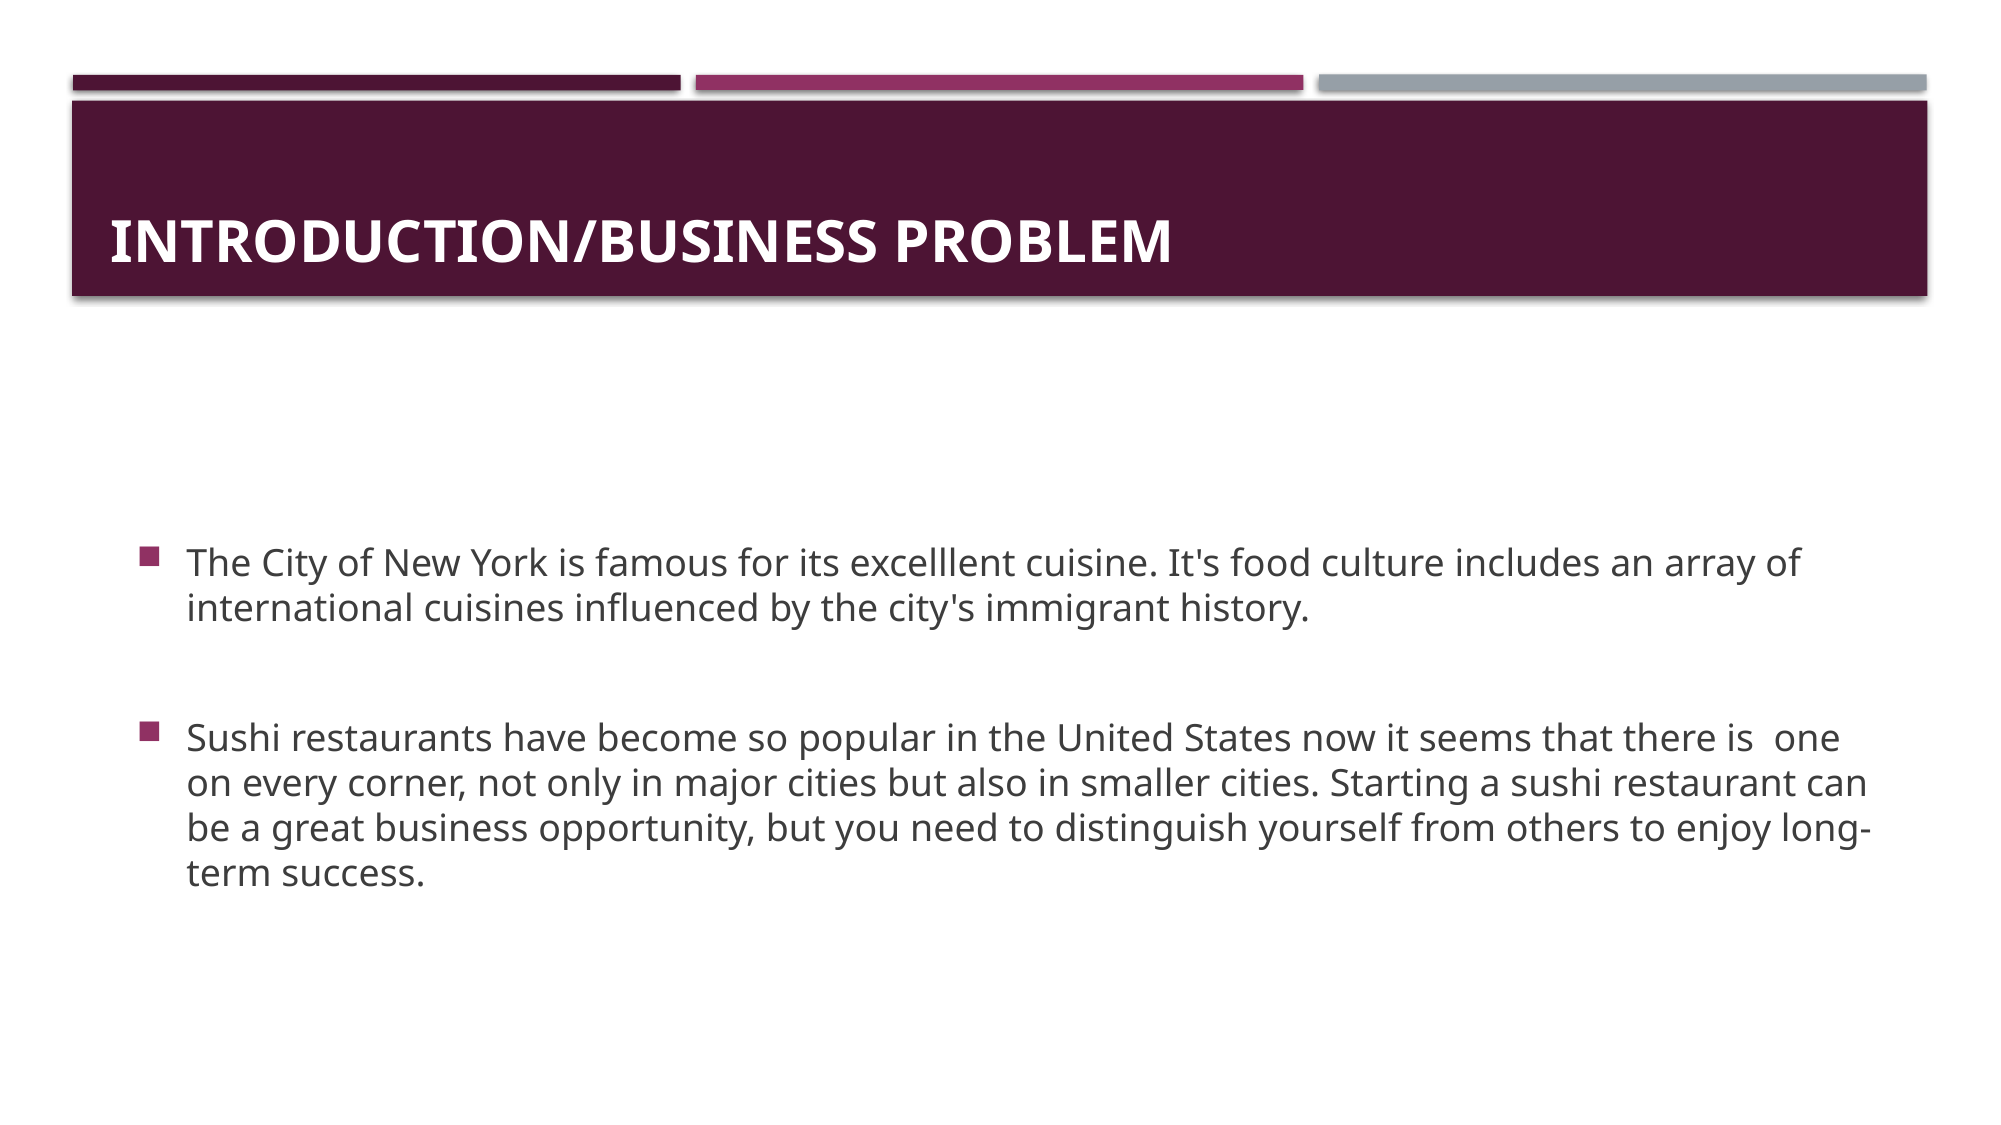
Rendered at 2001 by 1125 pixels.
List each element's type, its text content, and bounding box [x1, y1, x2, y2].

title Introduction/Business Problem [95, 115, 1905, 282]
list The City of New York is famous for its excelllent cuisine. It's food culture includes an array of international cuisines influenced by the city's immigrant history. Sushi restaurants have become so popular in the United States now it seems that there is one on every corner, not only in major cities but also in smaller cities. Starting a sushi restaurant can be a great business opportunity, but you need to distinguish yourself from others to enjoy long-term success. [121, 391, 1902, 1042]
